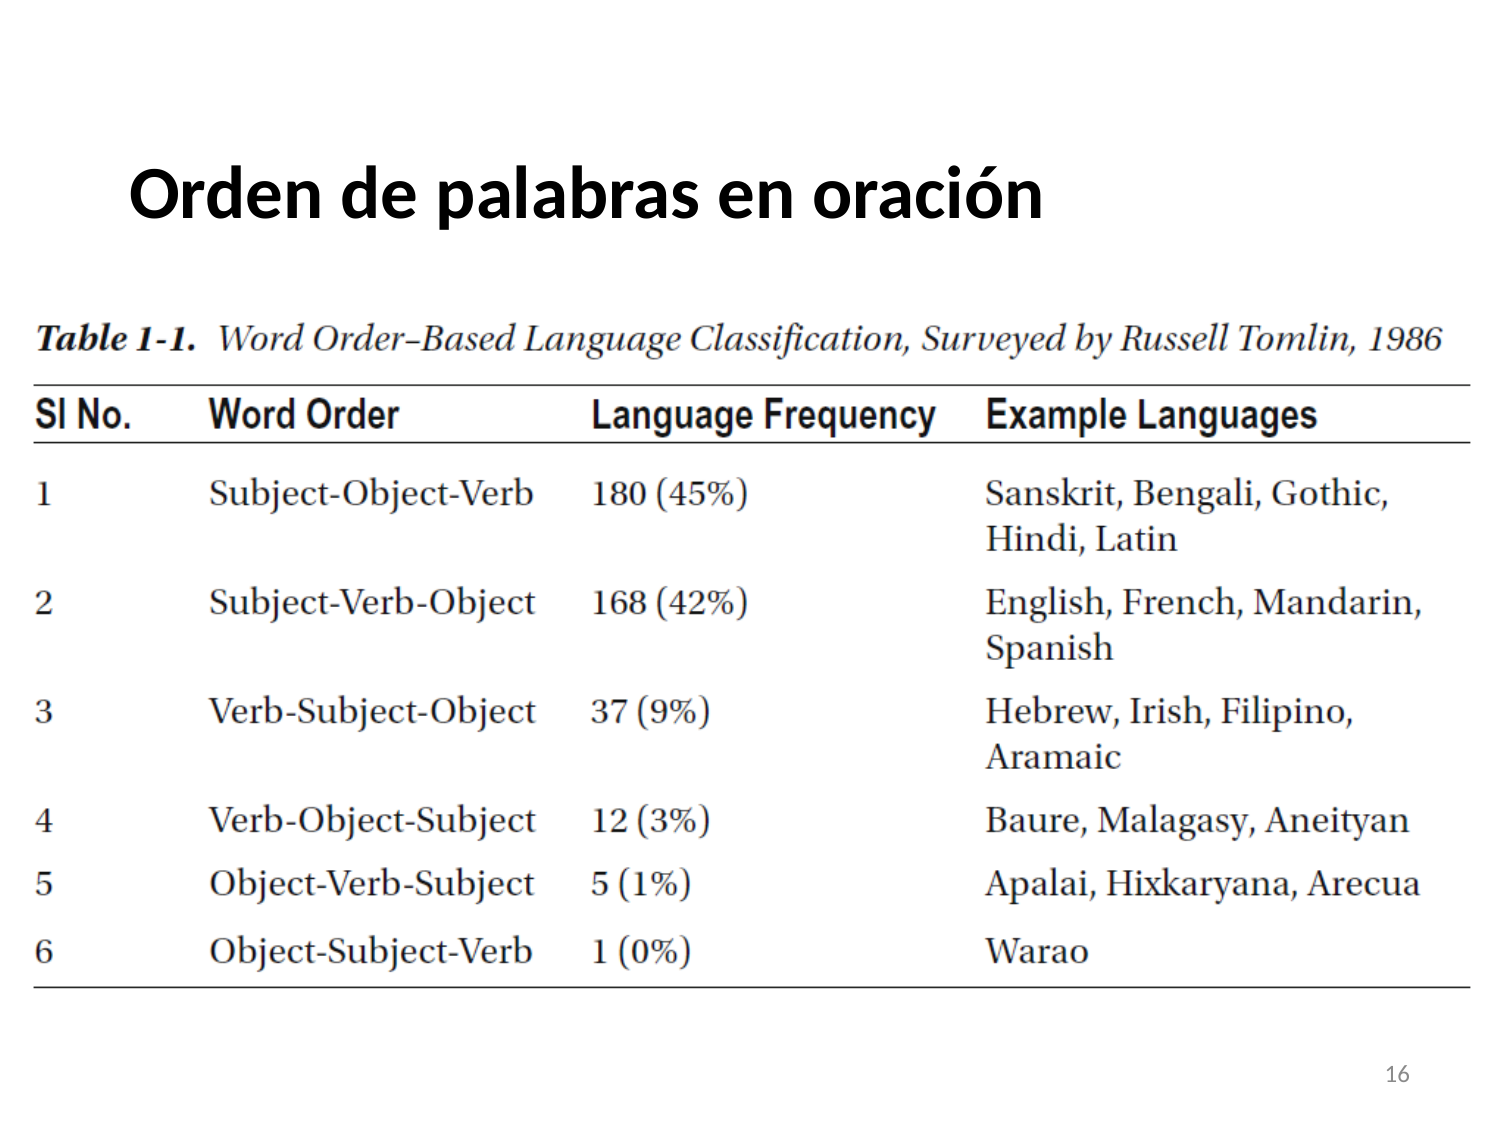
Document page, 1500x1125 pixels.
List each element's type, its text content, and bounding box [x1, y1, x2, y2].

slide_number 16 [1074, 1042, 1425, 1103]
picture [0, 314, 1500, 1006]
text_box Orden de palabras en oración [114, 135, 1061, 241]
